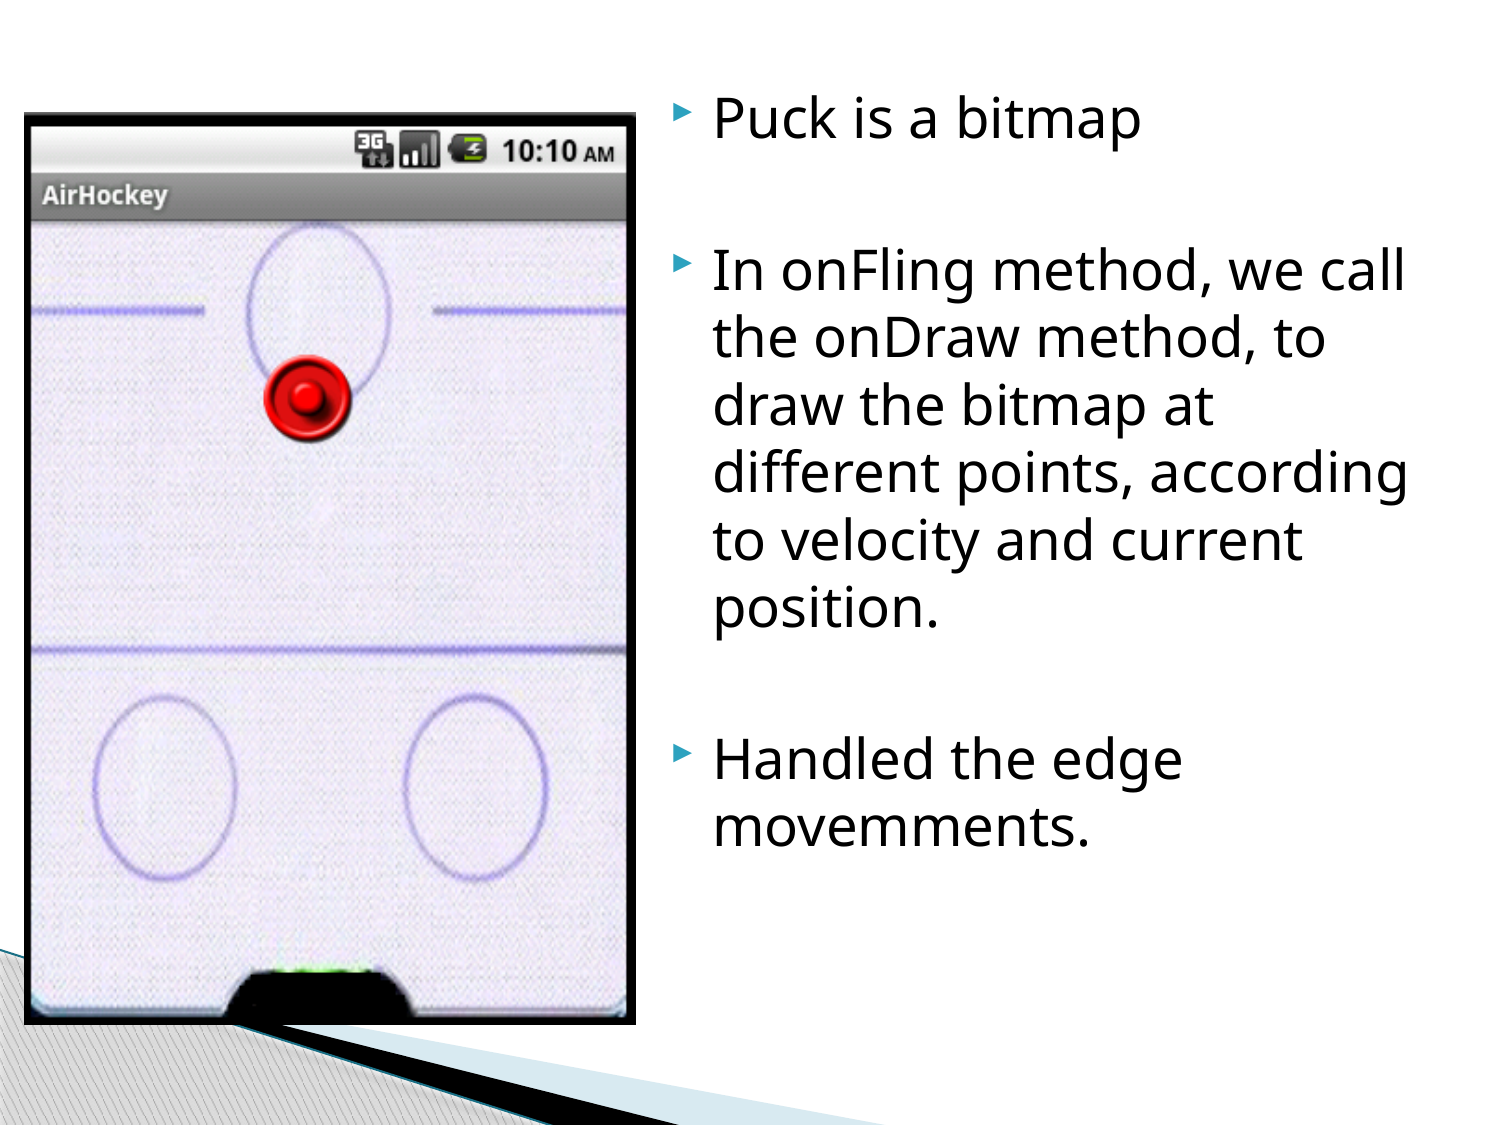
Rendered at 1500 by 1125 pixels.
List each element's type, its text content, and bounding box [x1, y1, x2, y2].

list Puck is a bitmap In onFling method, we call the onDraw method, to draw the bitmap at different points, according to velocity and current position. Handled the edge movemments. [637, 75, 1425, 986]
picture [24, 112, 637, 1026]
